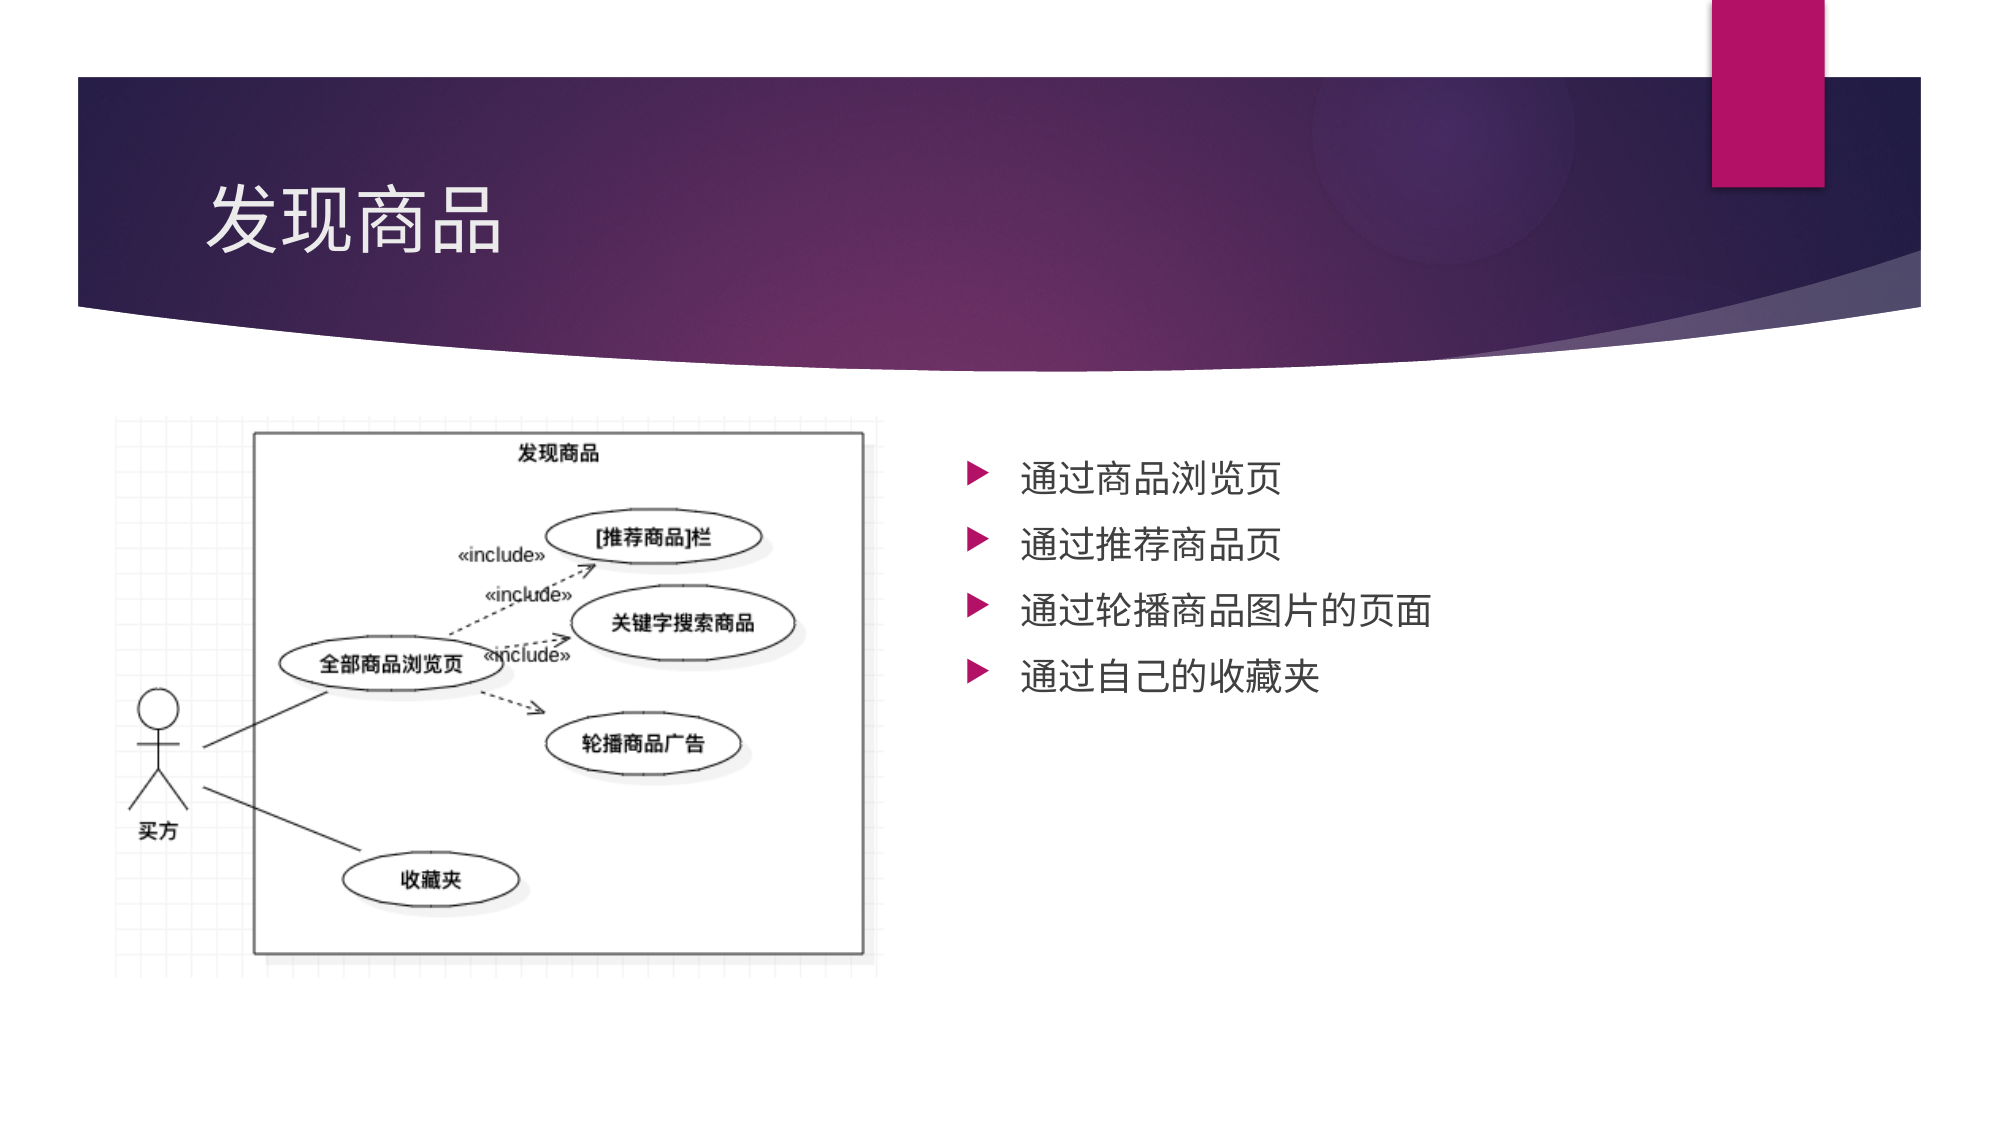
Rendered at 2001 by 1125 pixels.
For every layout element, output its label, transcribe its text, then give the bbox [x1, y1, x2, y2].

text_box 通过商品浏览页 通过推荐商品页 通过轮播商品图片的页面 通过自己的收藏夹 [949, 447, 1913, 763]
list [115, 416, 884, 978]
title 发现商品 [189, 159, 1627, 276]
text_box [930, 447, 1932, 783]
